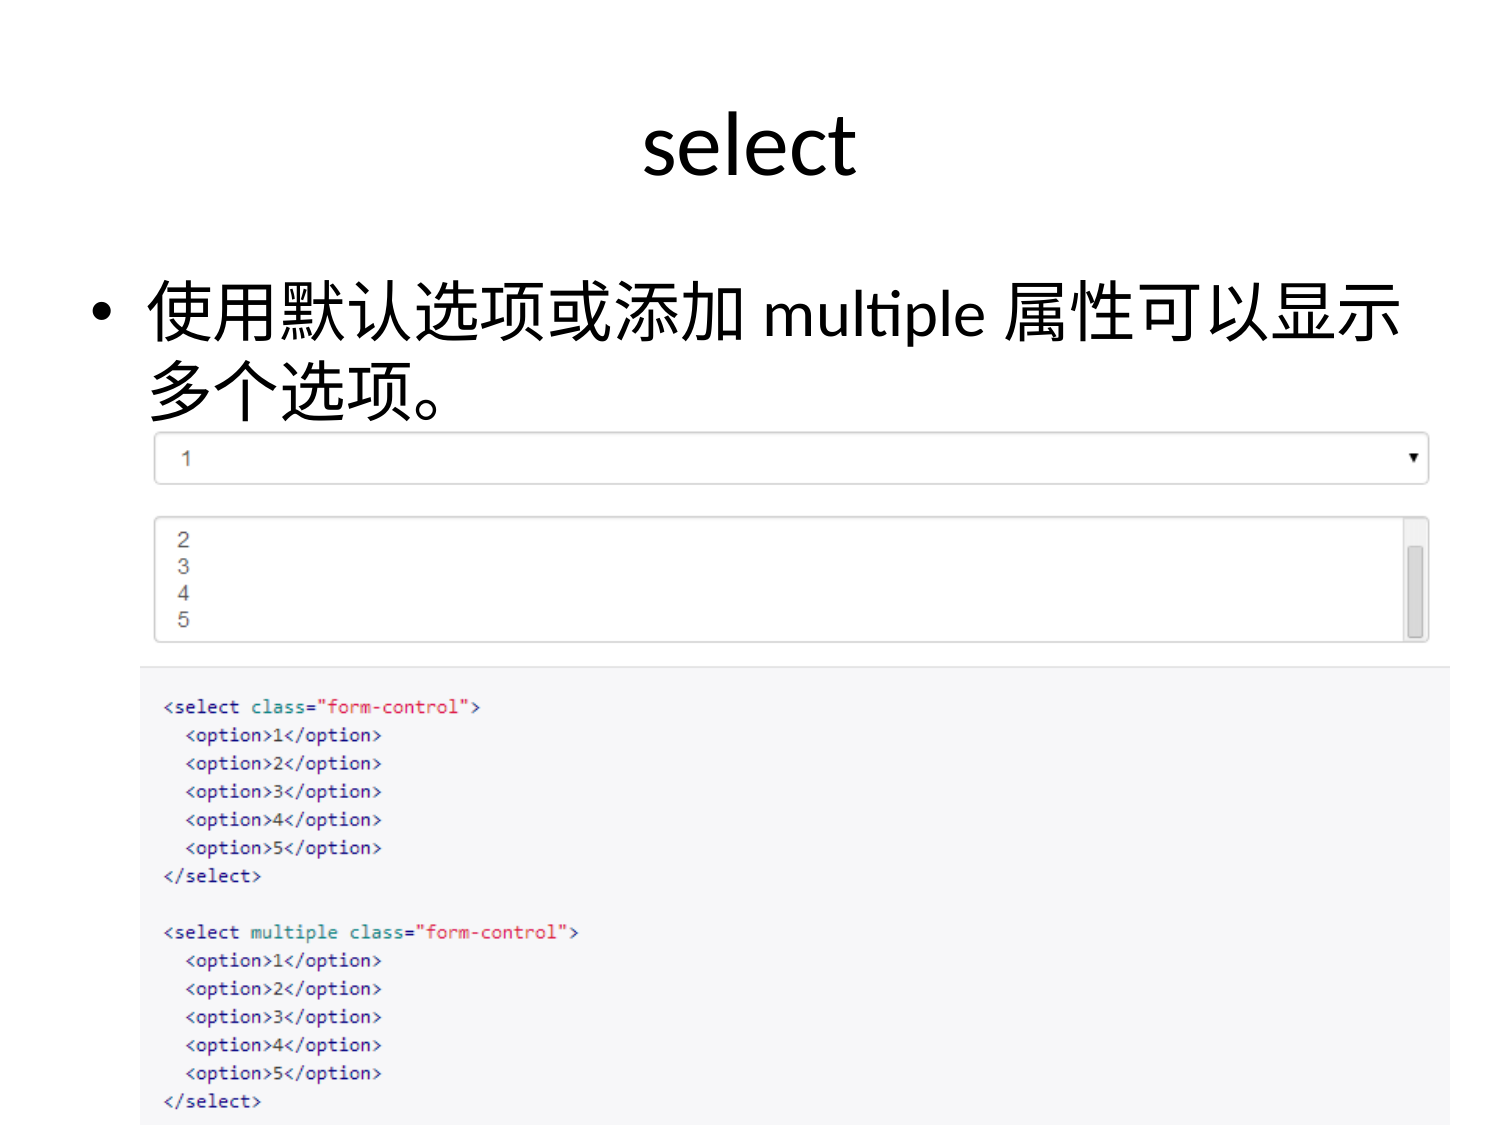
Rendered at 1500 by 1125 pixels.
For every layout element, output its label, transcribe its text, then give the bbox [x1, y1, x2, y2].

list 使用默认选项或添加multiple属性可以显示多个选项。 [75, 262, 1425, 1005]
title select [75, 45, 1425, 233]
picture [140, 424, 1451, 1125]
